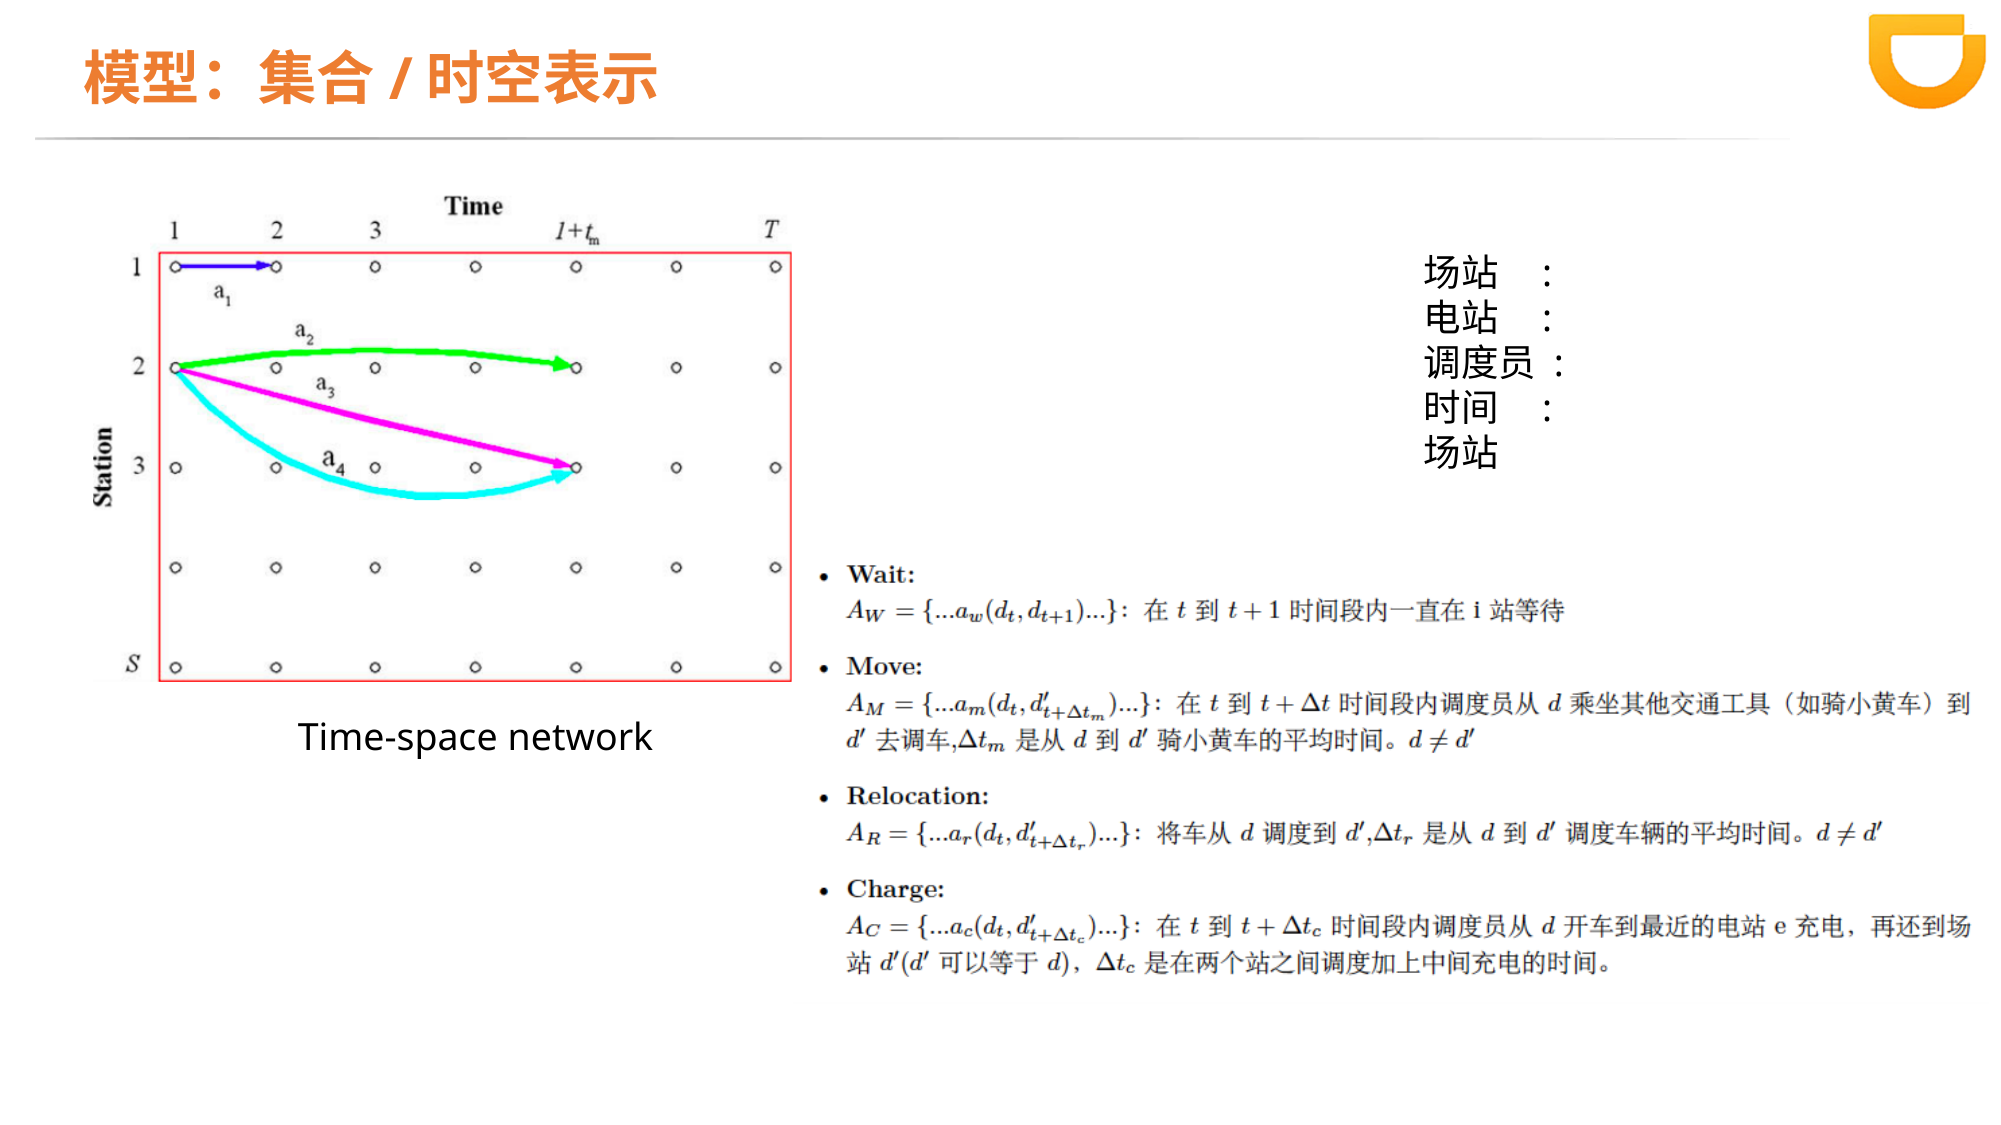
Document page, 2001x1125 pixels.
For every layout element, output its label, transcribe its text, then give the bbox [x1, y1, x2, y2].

text_box Time-space network [275, 706, 676, 765]
picture [1867, 9, 1988, 111]
picture [68, 187, 1989, 1004]
title 模型：集合/时空表示 [68, 34, 1688, 128]
picture [35, 137, 1790, 142]
